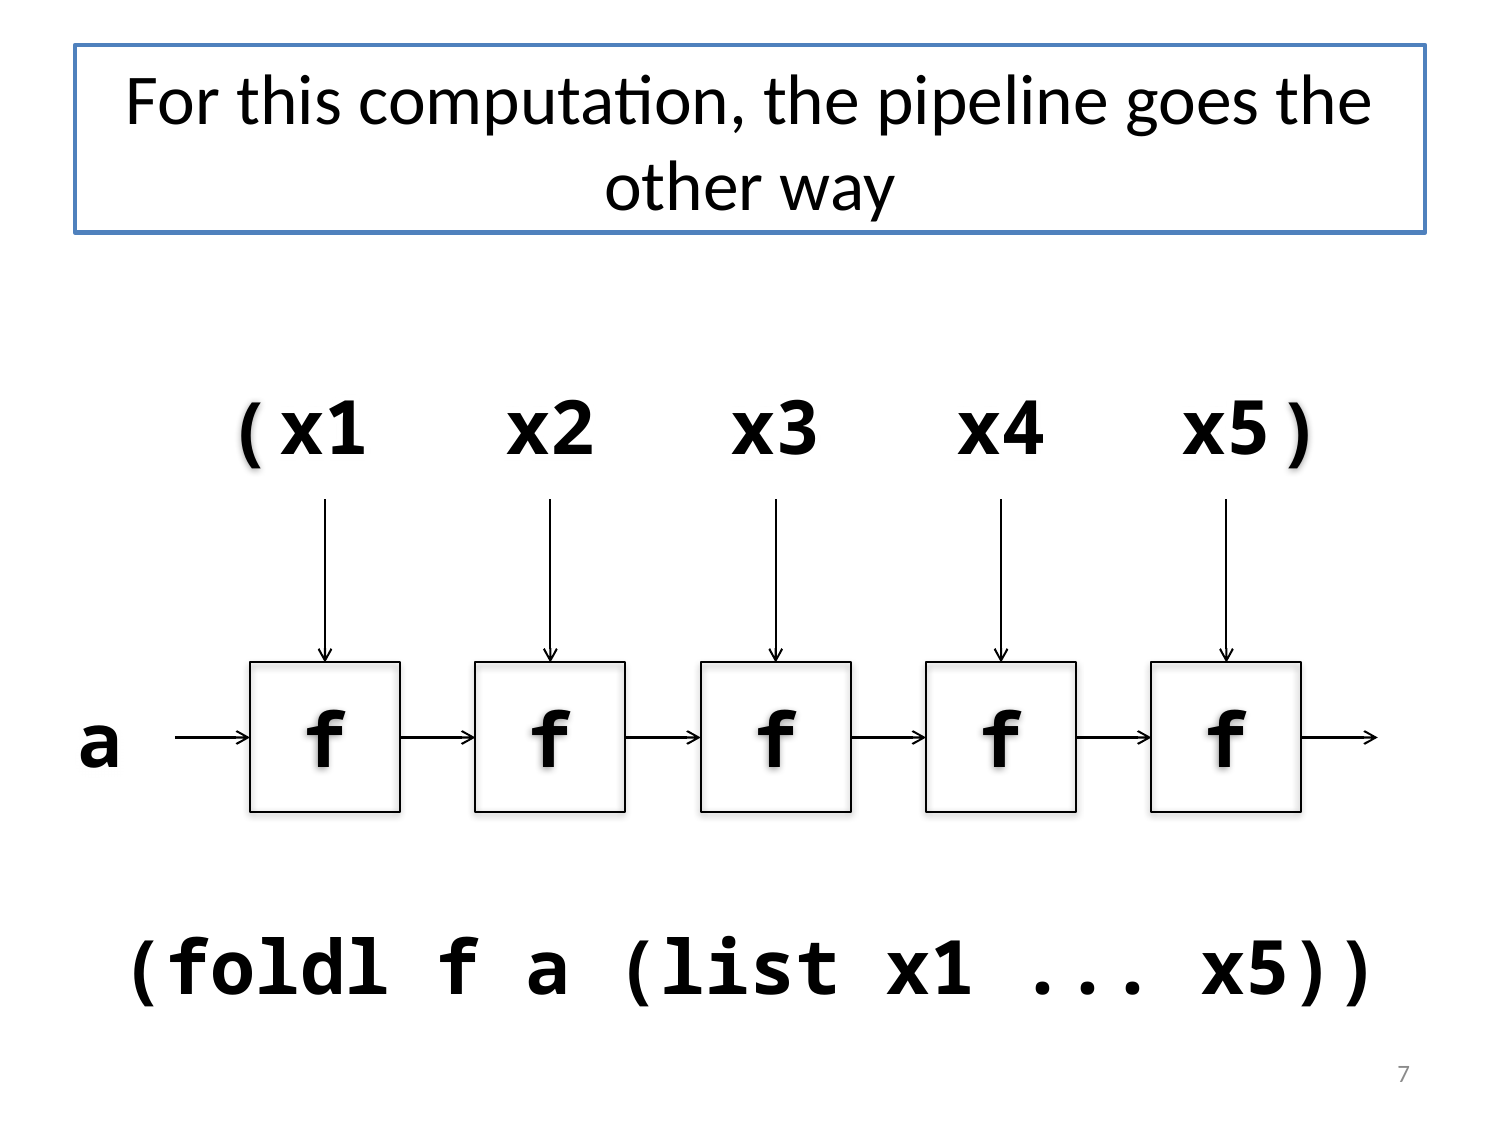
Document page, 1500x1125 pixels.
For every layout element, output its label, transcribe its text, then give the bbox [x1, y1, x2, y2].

text_box (foldl f a (list x1 ... x5)) [105, 912, 1395, 1018]
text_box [24, 348, 1378, 813]
slide_number 7 [1074, 1042, 1425, 1103]
title For this computation, the pipeline goes the other way [73, 43, 1427, 235]
